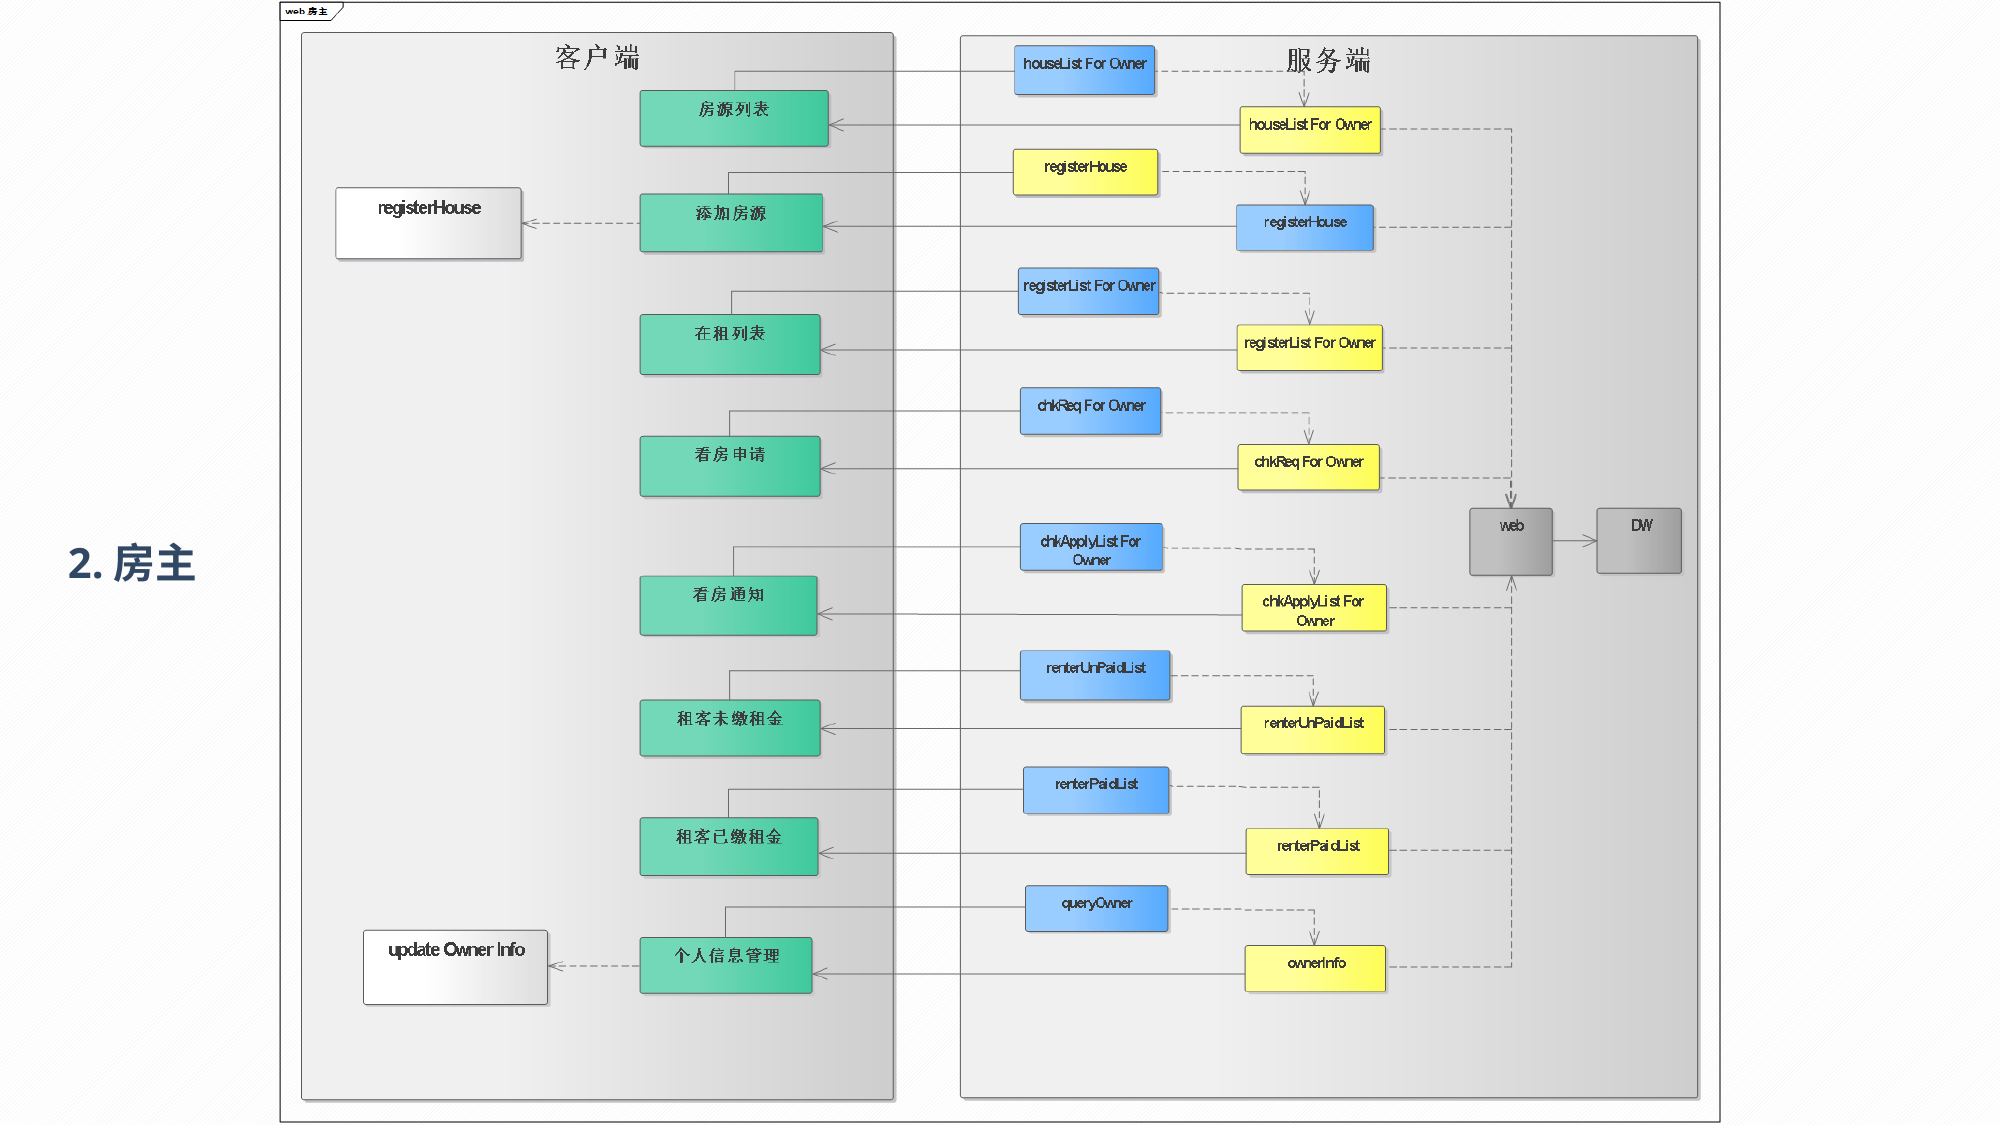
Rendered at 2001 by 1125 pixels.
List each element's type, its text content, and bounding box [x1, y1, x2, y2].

text_box 2.房主 [53, 529, 213, 595]
picture [277, 0, 1723, 1125]
